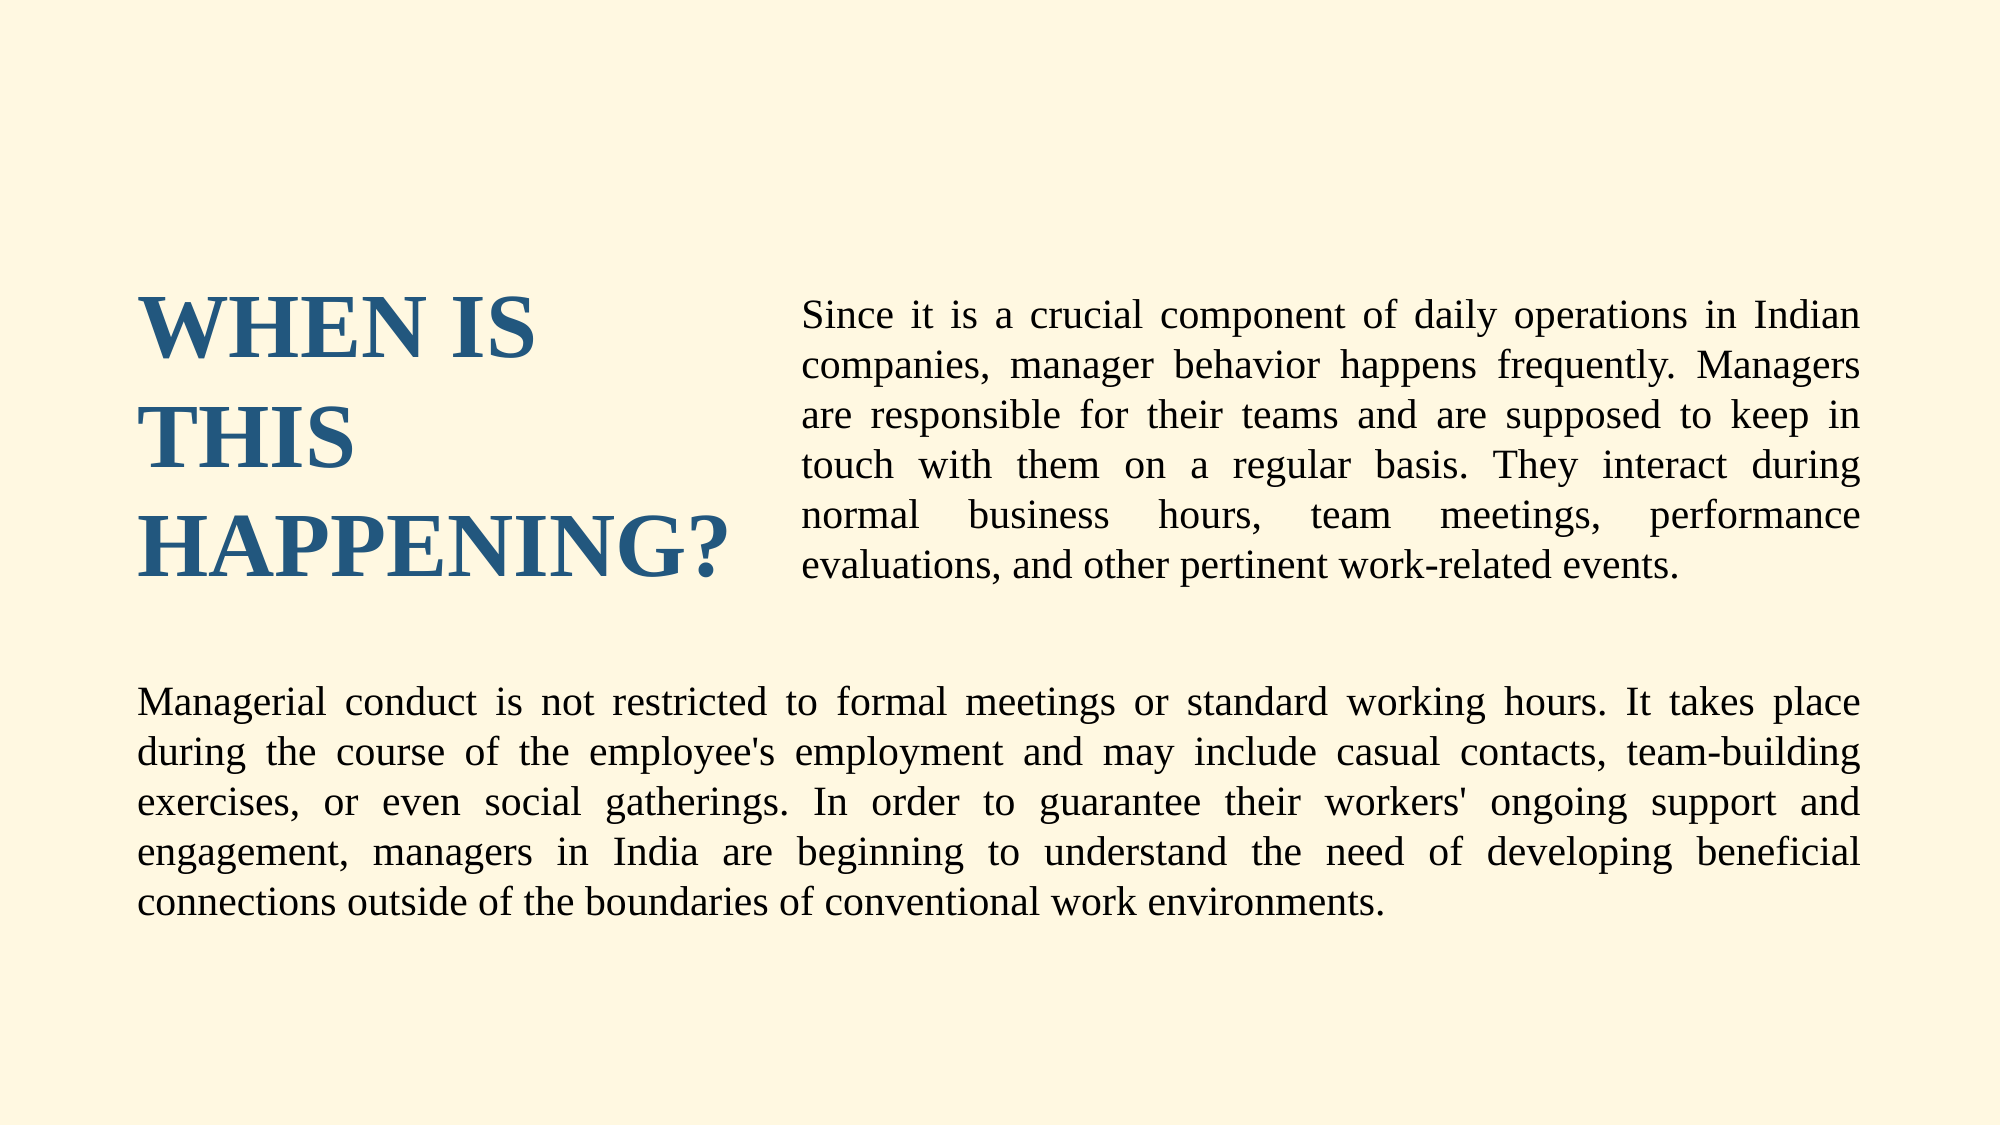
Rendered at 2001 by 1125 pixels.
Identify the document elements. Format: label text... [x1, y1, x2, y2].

text_box WHEN IS THIS HAPPENING? [122, 258, 787, 603]
text_box Managerial conduct is not restricted to formal meetings or standard working hours. It takes place during the course of the employee's employment and may include casual contacts, team-building exercises, or even social gatherings. In order to guarantee their workers' ongoing support and engagement, managers in India are beginning to understand the need of developing beneficial connections outside of the boundaries of conventional work environments. [122, 666, 1878, 932]
text_box Since it is a crucial component of daily operations in Indian companies, manager behavior happens frequently. Managers are responsible for their teams and are supposed to keep in touch with them on a regular basis. They interact during normal business hours, team meetings, performance evaluations, and other pertinent work-related events. [787, 279, 1877, 595]
